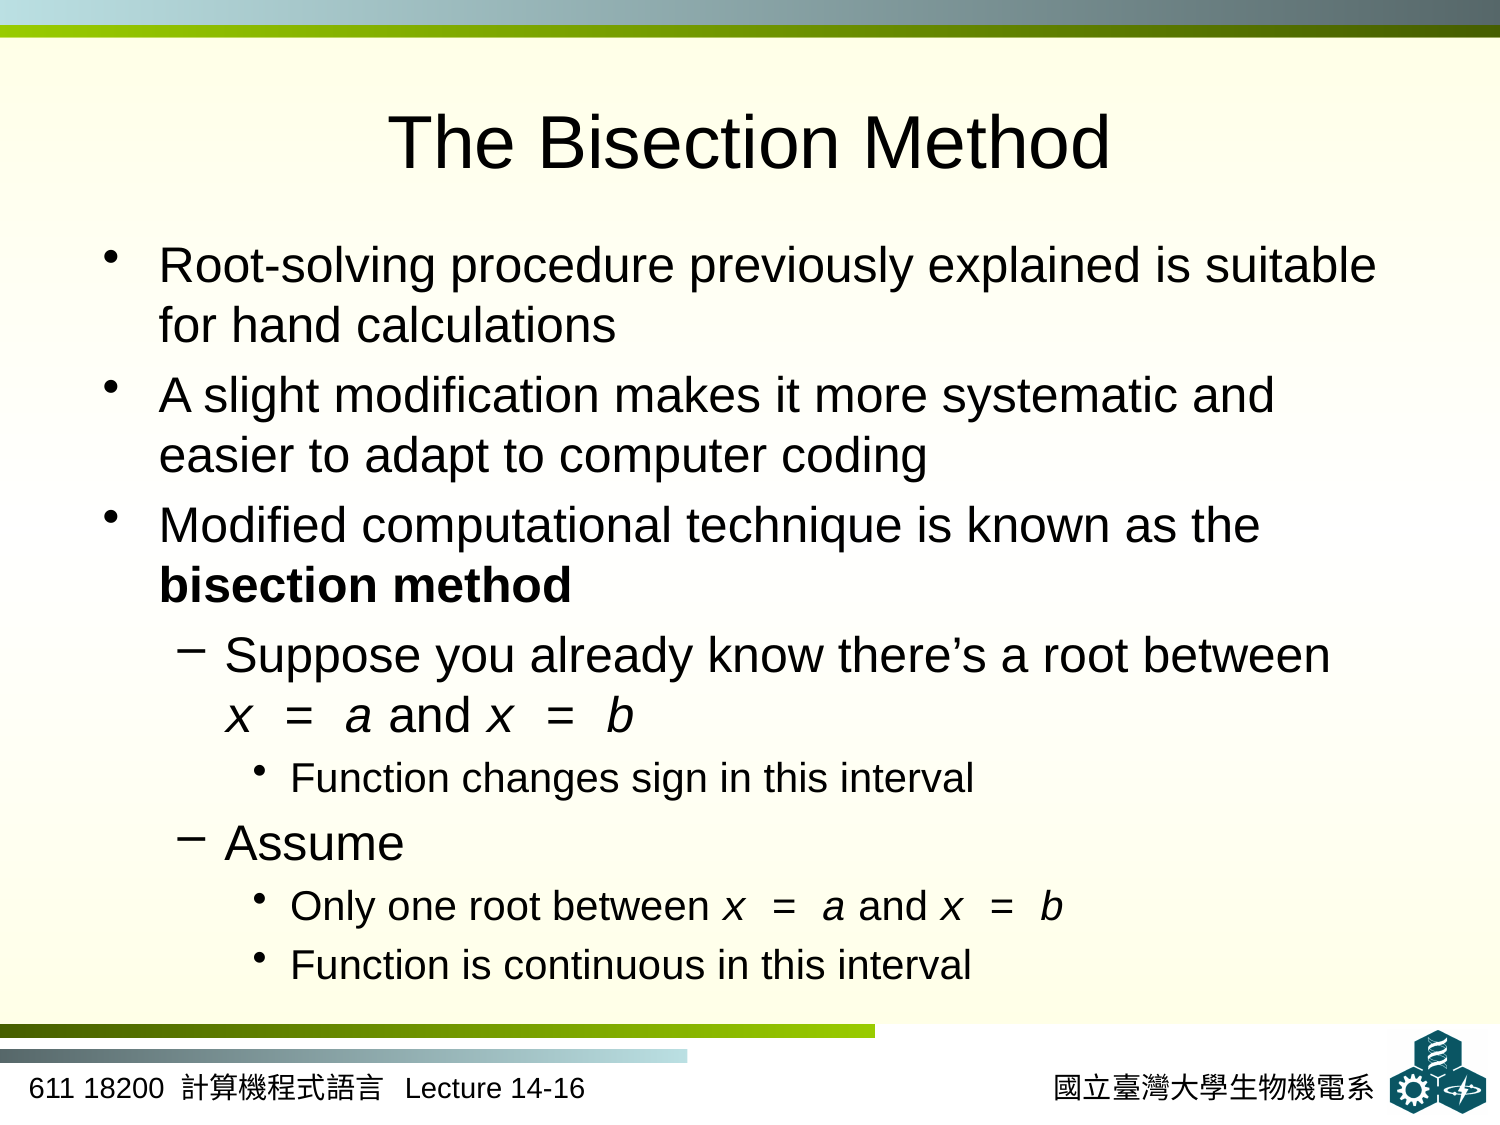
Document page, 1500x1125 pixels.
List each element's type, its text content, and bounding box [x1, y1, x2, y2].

title The Bisection Method [74, 44, 1426, 233]
list Root-solving procedure previously explained is suitable for hand calculations A slight modification makes it more systematic and easier to adapt to computer coding Modified computational technique is known as the bisection method Suppose you already know there’s a root between x = a and x = b Function changes sign in this interval Assume Only one root between x = a and x = b Function is continuous in this interval [87, 224, 1413, 1026]
picture [1387, 1029, 1488, 1115]
